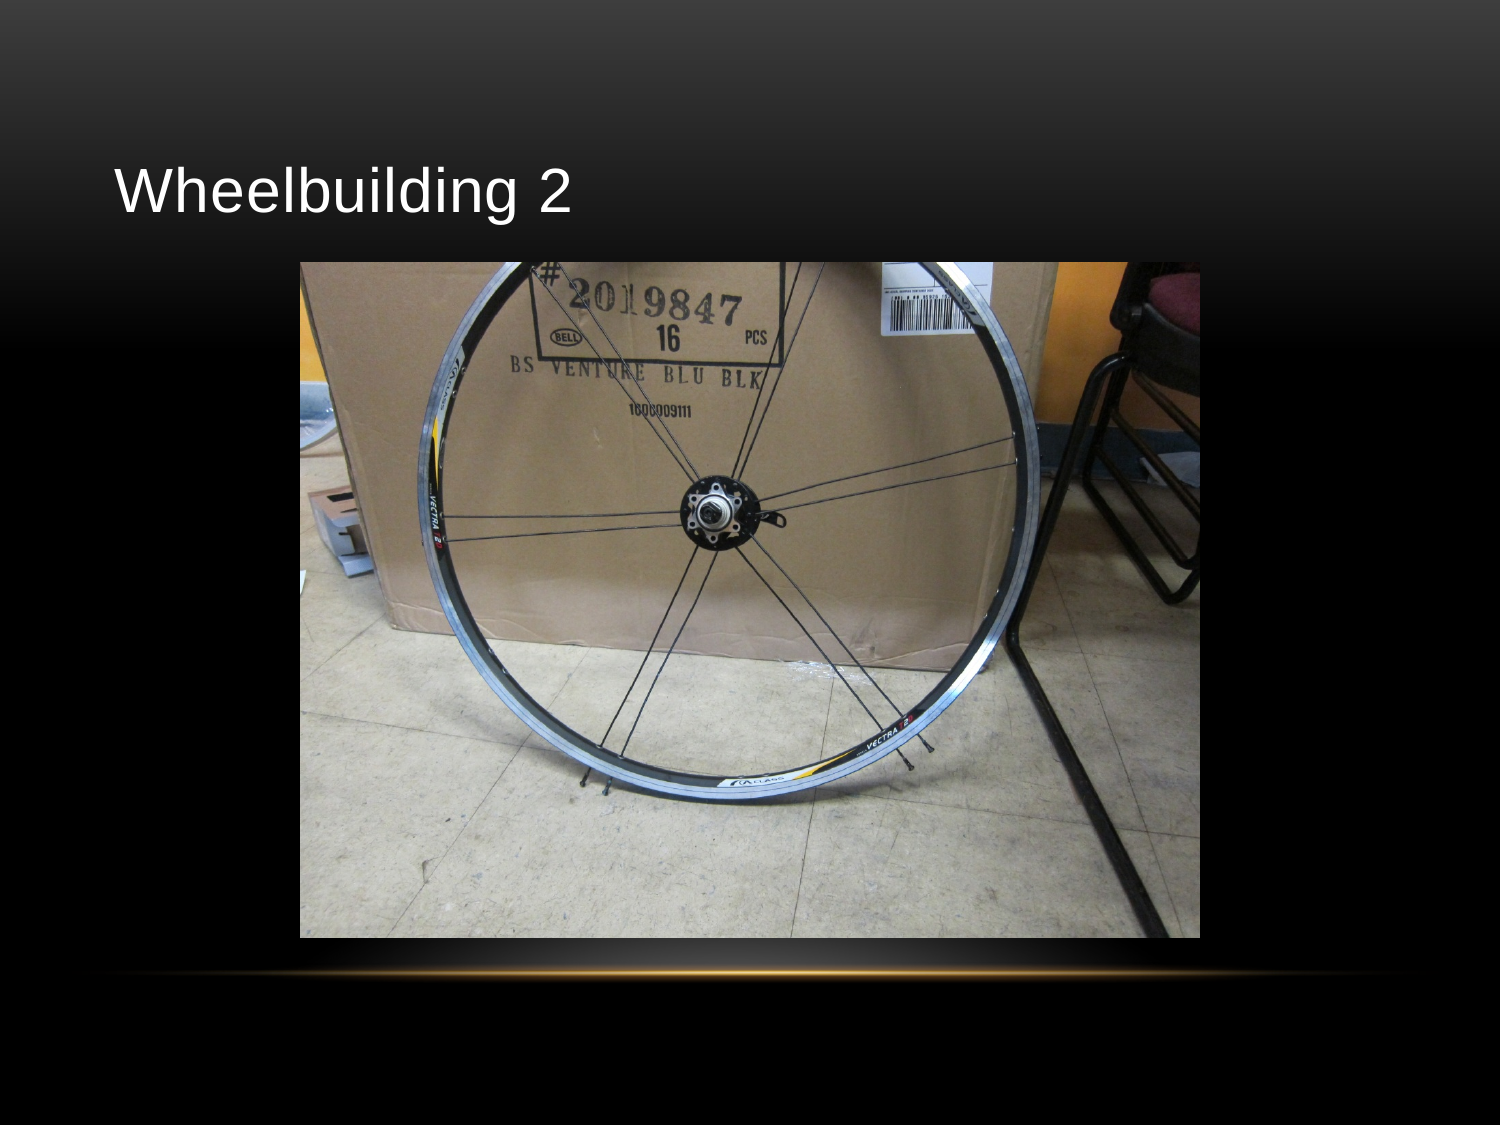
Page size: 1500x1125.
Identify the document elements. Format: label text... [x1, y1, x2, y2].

picture [0, 0, 1500, 1125]
title Wheelbuilding 2 [99, 45, 1400, 233]
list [299, 262, 1201, 938]
